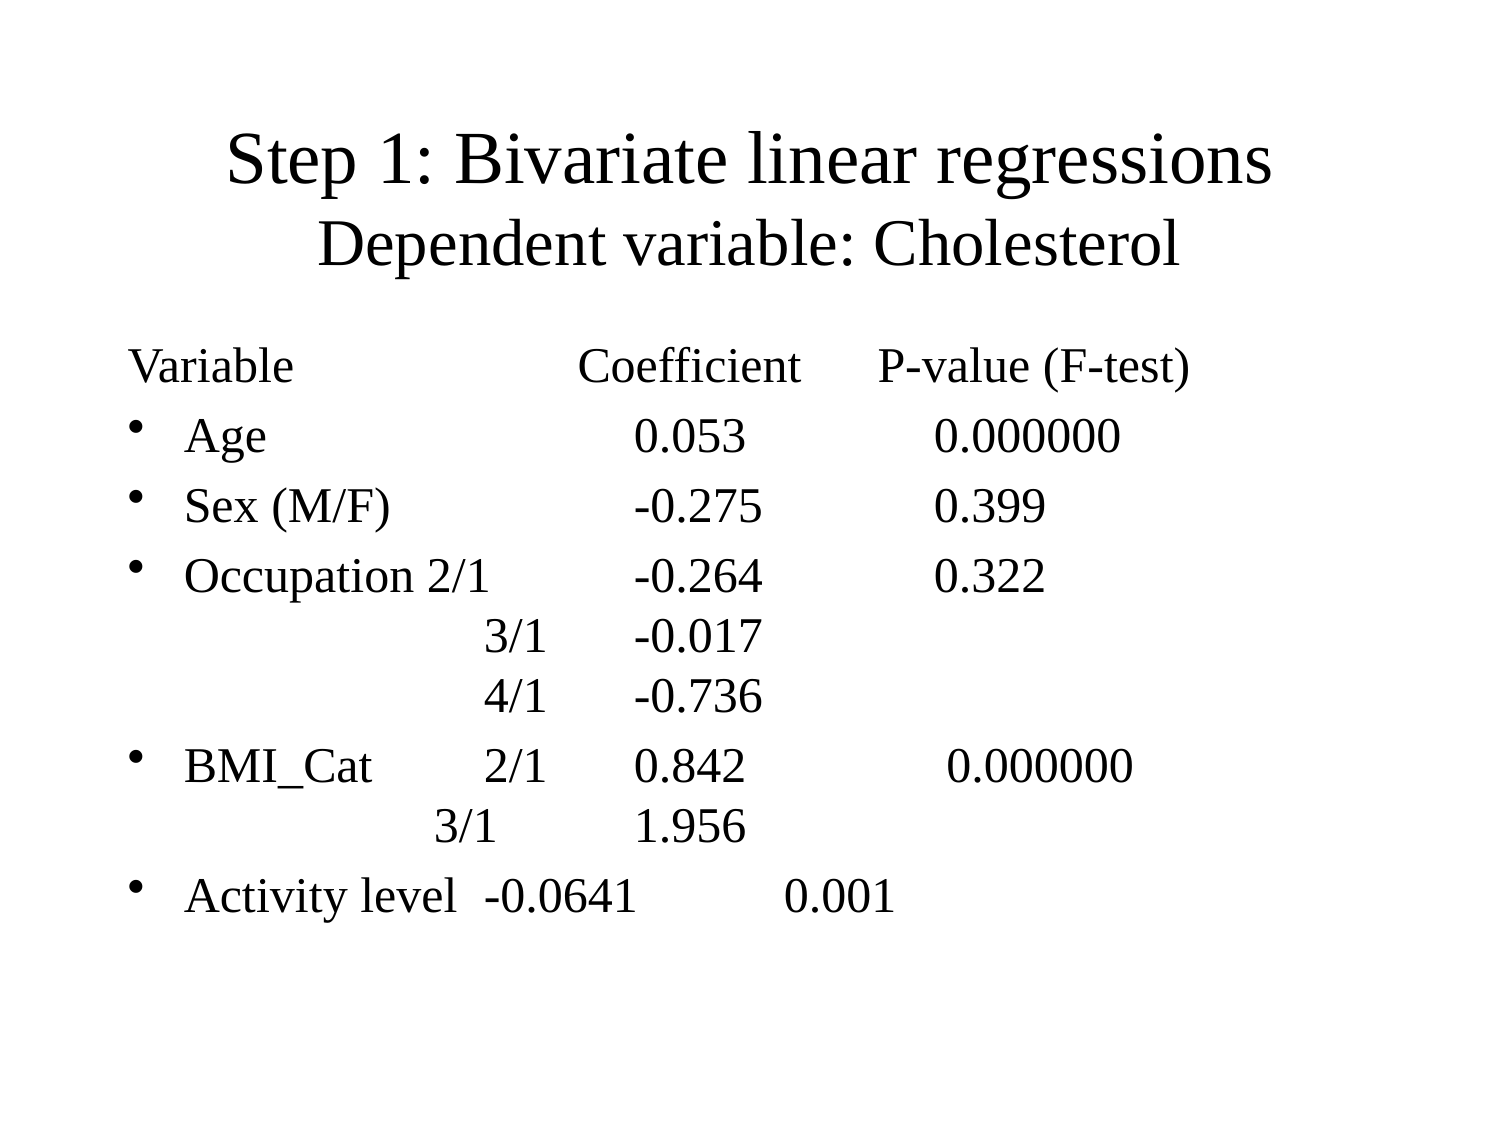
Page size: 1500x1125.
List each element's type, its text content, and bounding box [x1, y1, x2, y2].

title Step 1: Bivariate linear regressions Dependent variable: Cholesterol [112, 99, 1388, 288]
list Variable Coefficient P-value (F-test) Age 0.053 0.000000 Sex (M/F) -0.275 0.399 Occupation 2/1 -0.264 0.322 3/1 -0.017 4/1 -0.736 BMI_Cat 2/1 0.842 0.000000 3/1 1.956 Activity level -0.0641 0.001 [112, 324, 1388, 1000]
